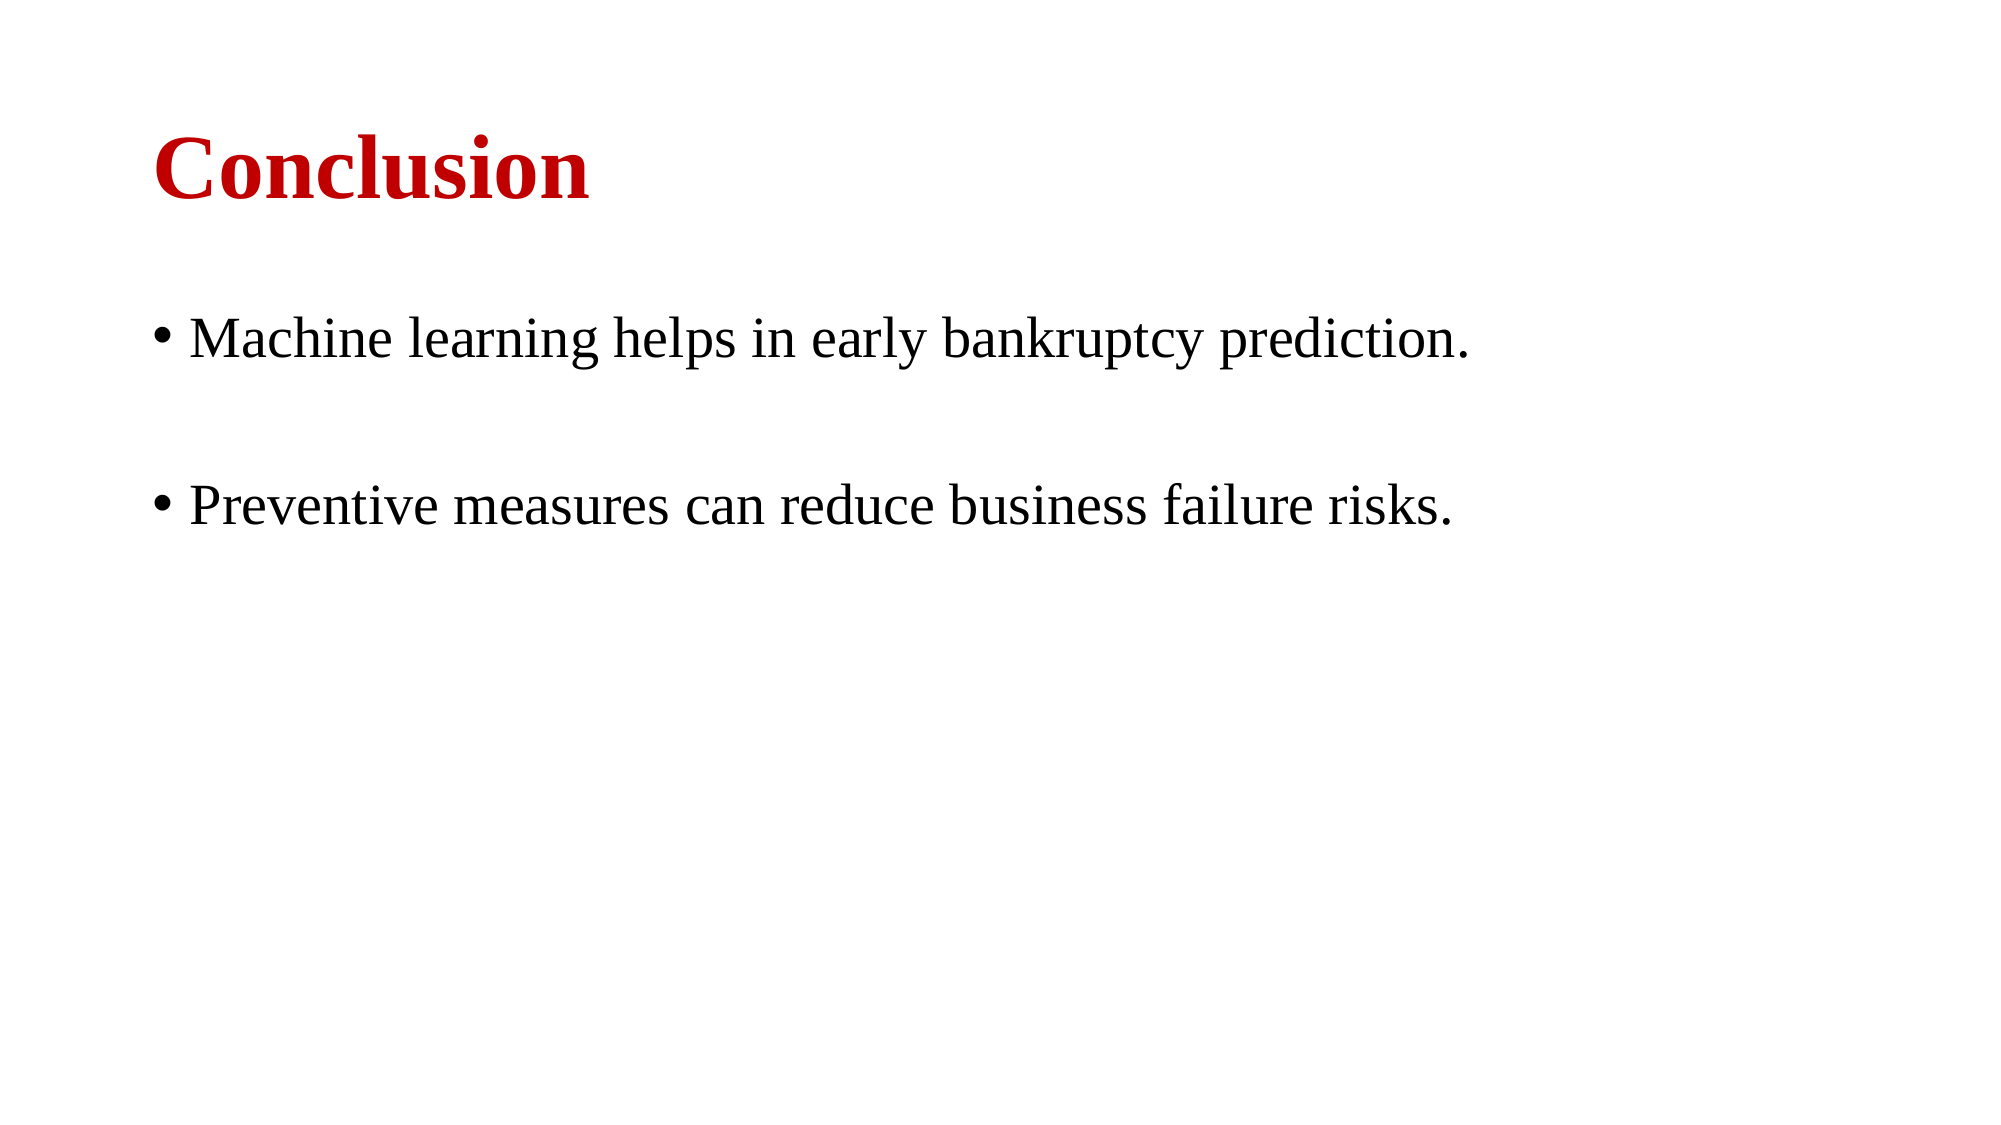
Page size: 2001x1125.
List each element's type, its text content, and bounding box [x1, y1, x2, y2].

title Conclusion [137, 59, 1863, 278]
list Machine learning helps in early bankruptcy prediction. Preventive measures can reduce business failure risks. [137, 299, 1863, 1014]
